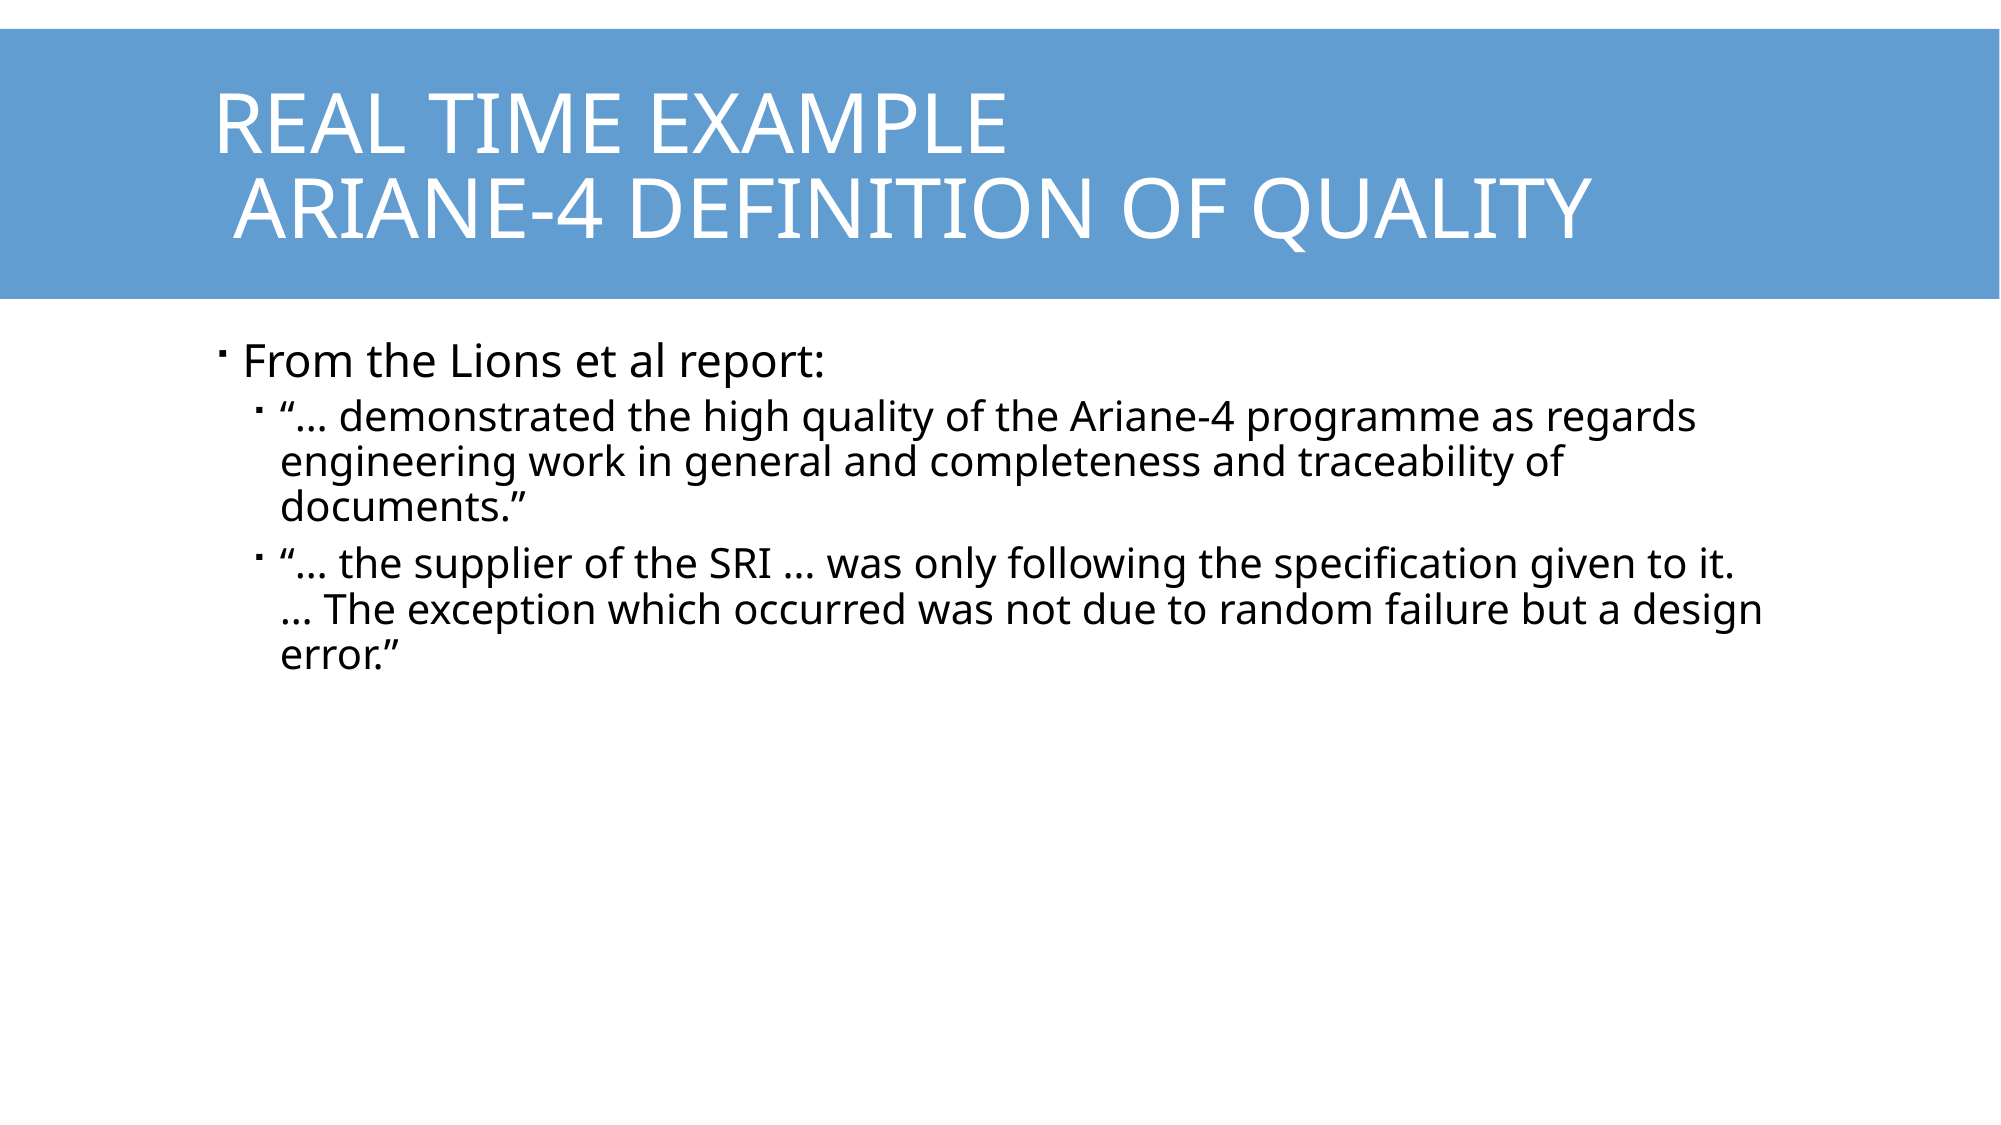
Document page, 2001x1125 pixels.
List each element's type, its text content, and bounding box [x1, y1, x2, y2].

title Real Time Example Ariane-4 Definition of Quality [197, 46, 1803, 295]
list From the Lions et al report: “… demonstrated the high quality of the Ariane-4 programme as regards engineering work in general and completeness and traceability of documents.” “… the supplier of the SRI … was only following the specification given to it. … The exception which occurred was not due to random failure but a design error.” [197, 329, 1803, 1020]
